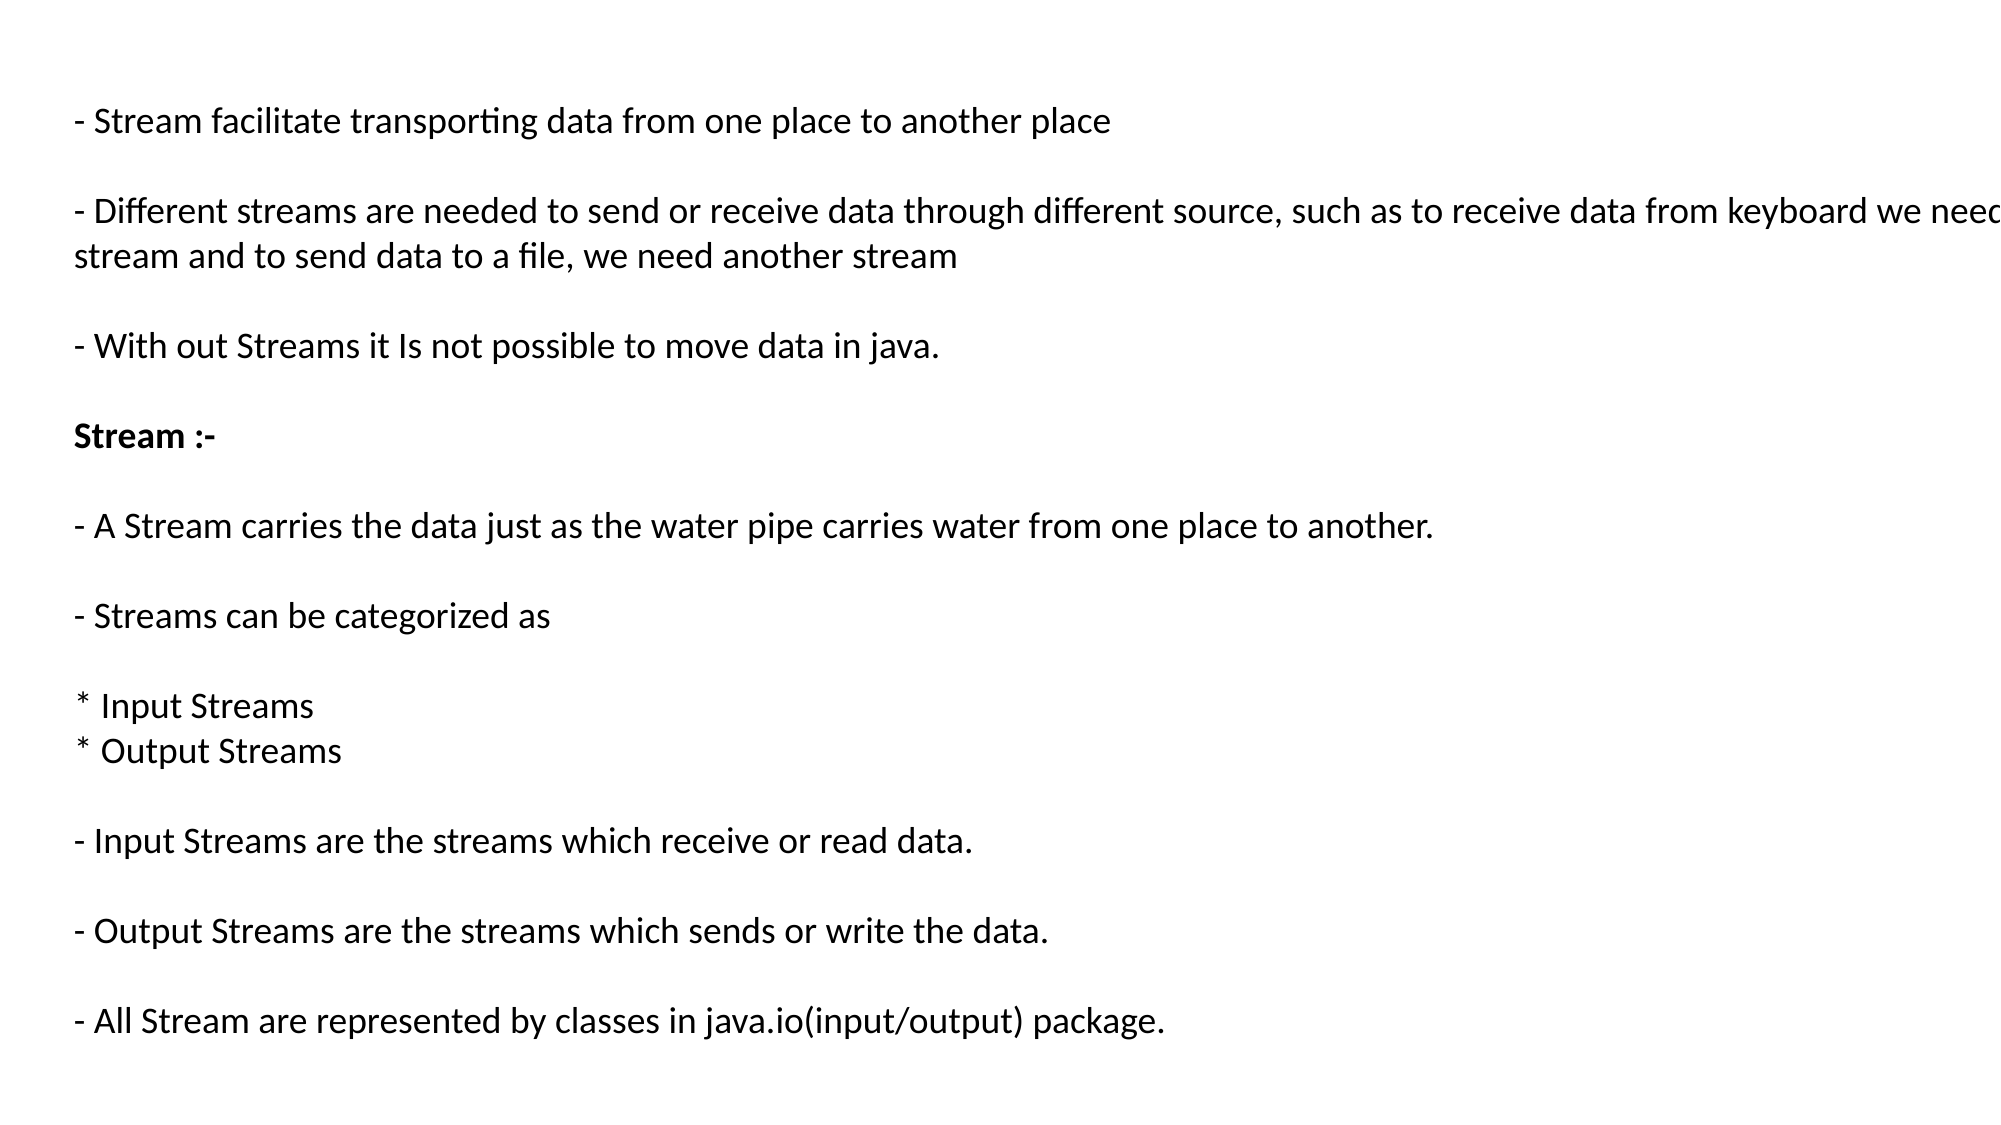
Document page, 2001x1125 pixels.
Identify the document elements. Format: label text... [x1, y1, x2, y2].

text_box - Stream facilitate transporting data from one place to another place - Different streams are needed to send or receive data through different source, such as to receive data from keyboard we need stream and to send data to a file, we need another stream - With out Streams it Is not possible to move data in java. Stream :- - A Stream carries the data just as the water pipe carries water from one place to another. - Streams can be categorized as * Input Streams * Output Streams - Input Streams are the streams which receive or read data. - Output Streams are the streams which sends or write the data. - All Stream are represented by classes in java.io(input/output) package. [59, 88, 2000, 1125]
